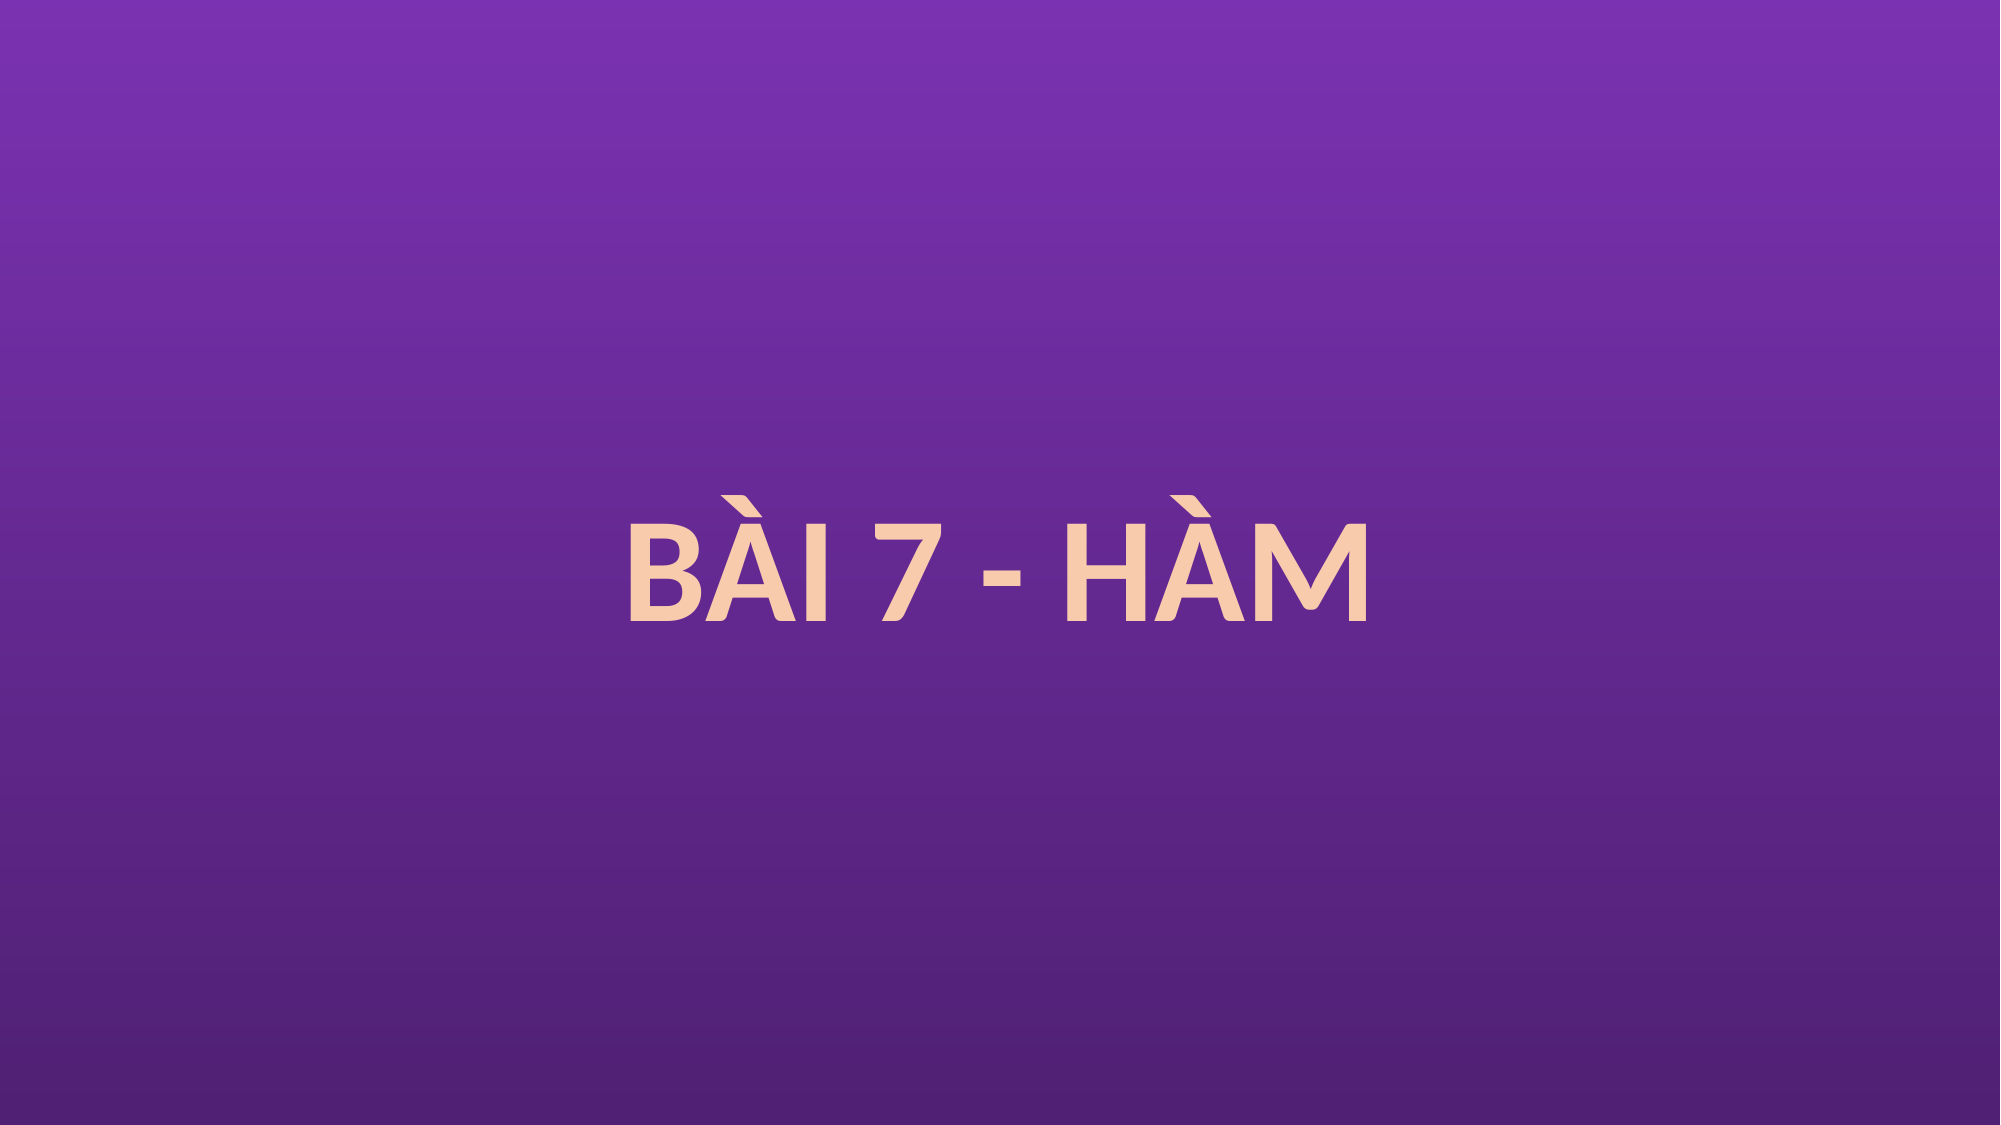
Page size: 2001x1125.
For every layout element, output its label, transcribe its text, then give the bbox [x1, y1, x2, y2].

text_box BÀI 7 - HÀM [607, 464, 1392, 659]
